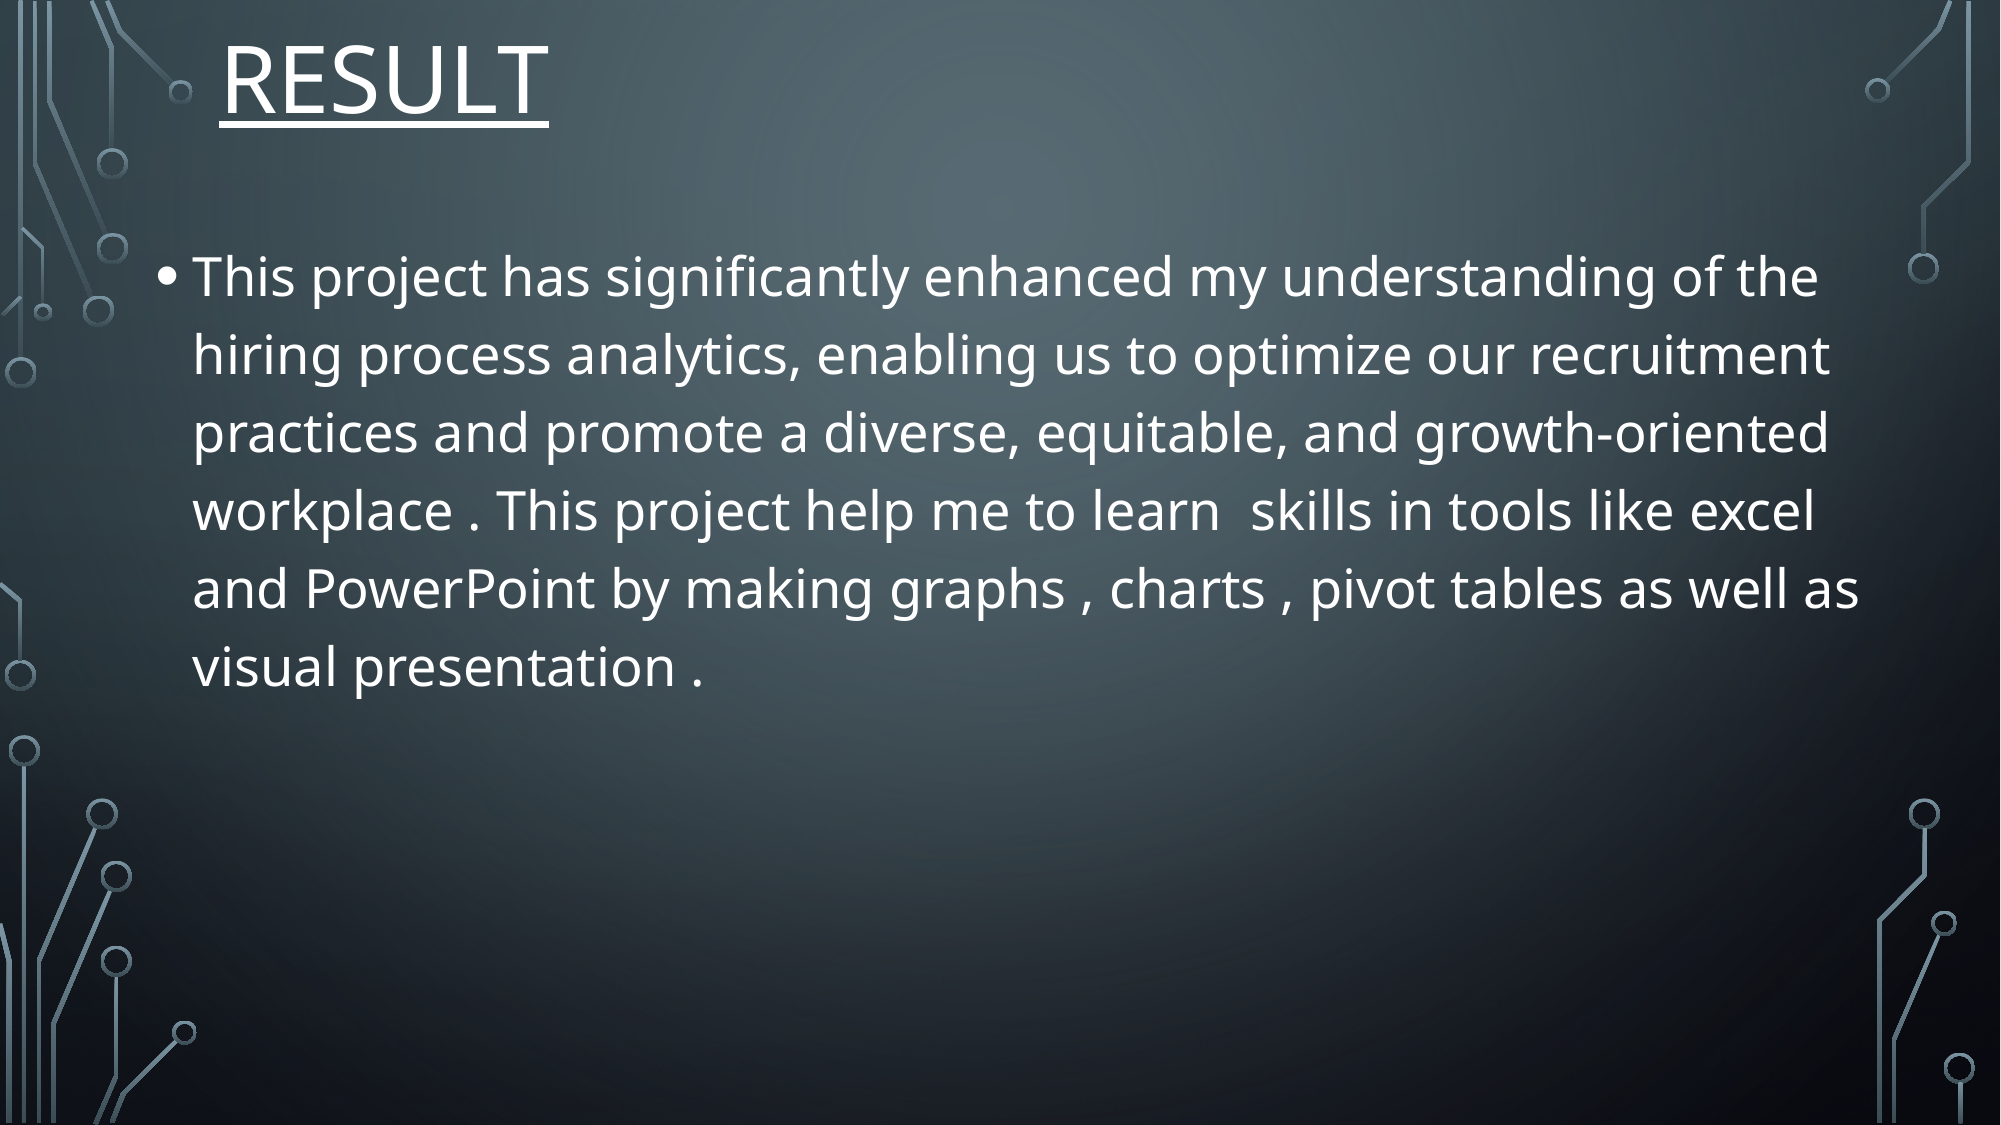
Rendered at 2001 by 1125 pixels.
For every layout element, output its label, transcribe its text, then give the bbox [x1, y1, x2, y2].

list This project has significantly enhanced my understanding of the hiring process analytics, enabling us to optimize our recruitment practices and promote a diverse, equitable, and growth-oriented workplace . This project help me to learn skills in tools like excel and PowerPoint by making graphs , charts , pivot tables as well as visual presentation . [140, 221, 1894, 997]
title RESULT [204, 25, 1830, 175]
